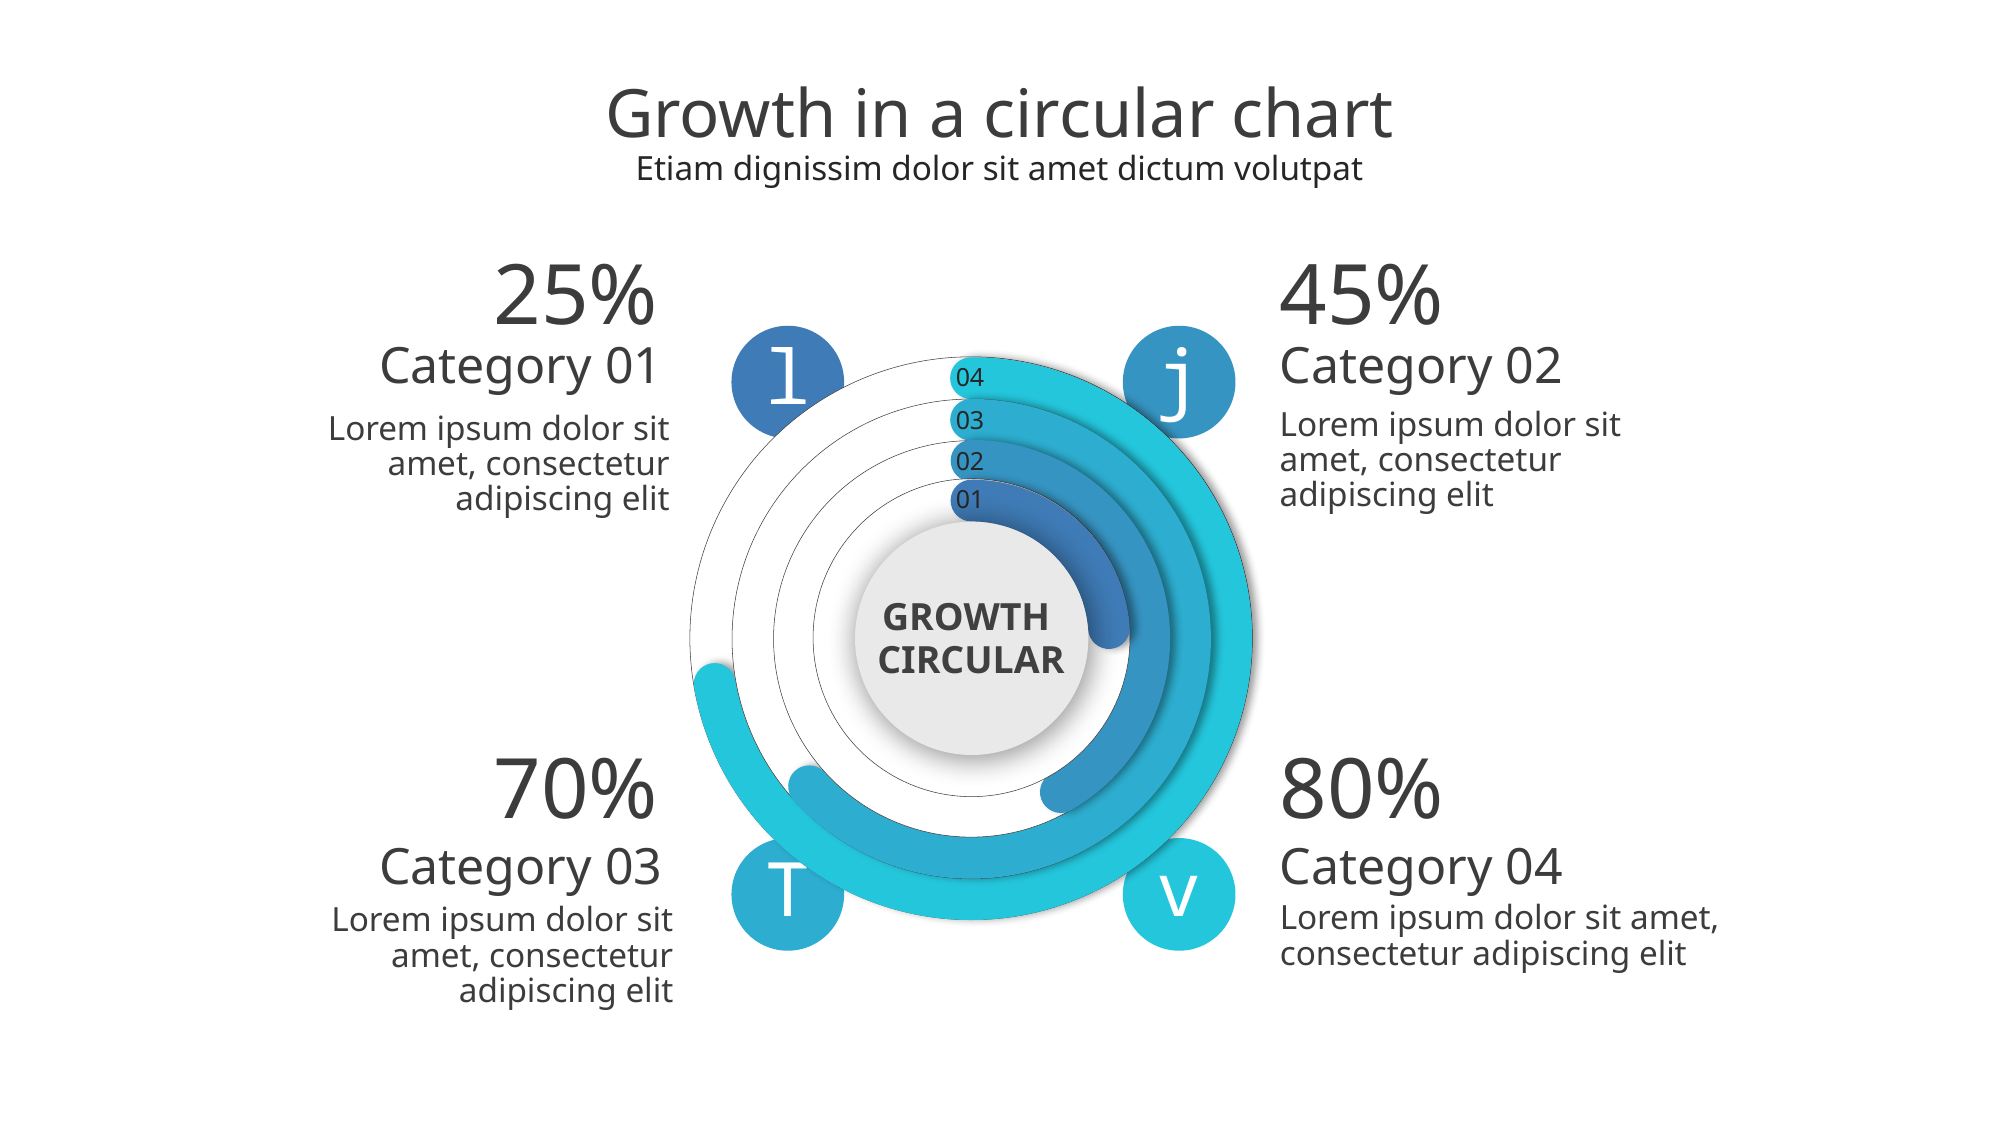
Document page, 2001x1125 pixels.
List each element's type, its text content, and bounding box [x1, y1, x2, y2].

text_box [773, 437, 1169, 838]
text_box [732, 396, 1211, 879]
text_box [1239, 246, 1752, 490]
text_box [689, 354, 1253, 920]
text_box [190, 246, 711, 490]
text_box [813, 476, 1130, 797]
text_box l [737, 324, 838, 354]
text_box j [1129, 324, 1230, 354]
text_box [214, 740, 714, 982]
text_box T [736, 920, 840, 952]
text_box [1239, 740, 1769, 984]
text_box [825, 521, 1117, 755]
text_box Growth in a circular chart Etiam dignissim dolor sit amet dictum volutpat [588, 72, 1411, 192]
text_box v [1127, 920, 1231, 952]
